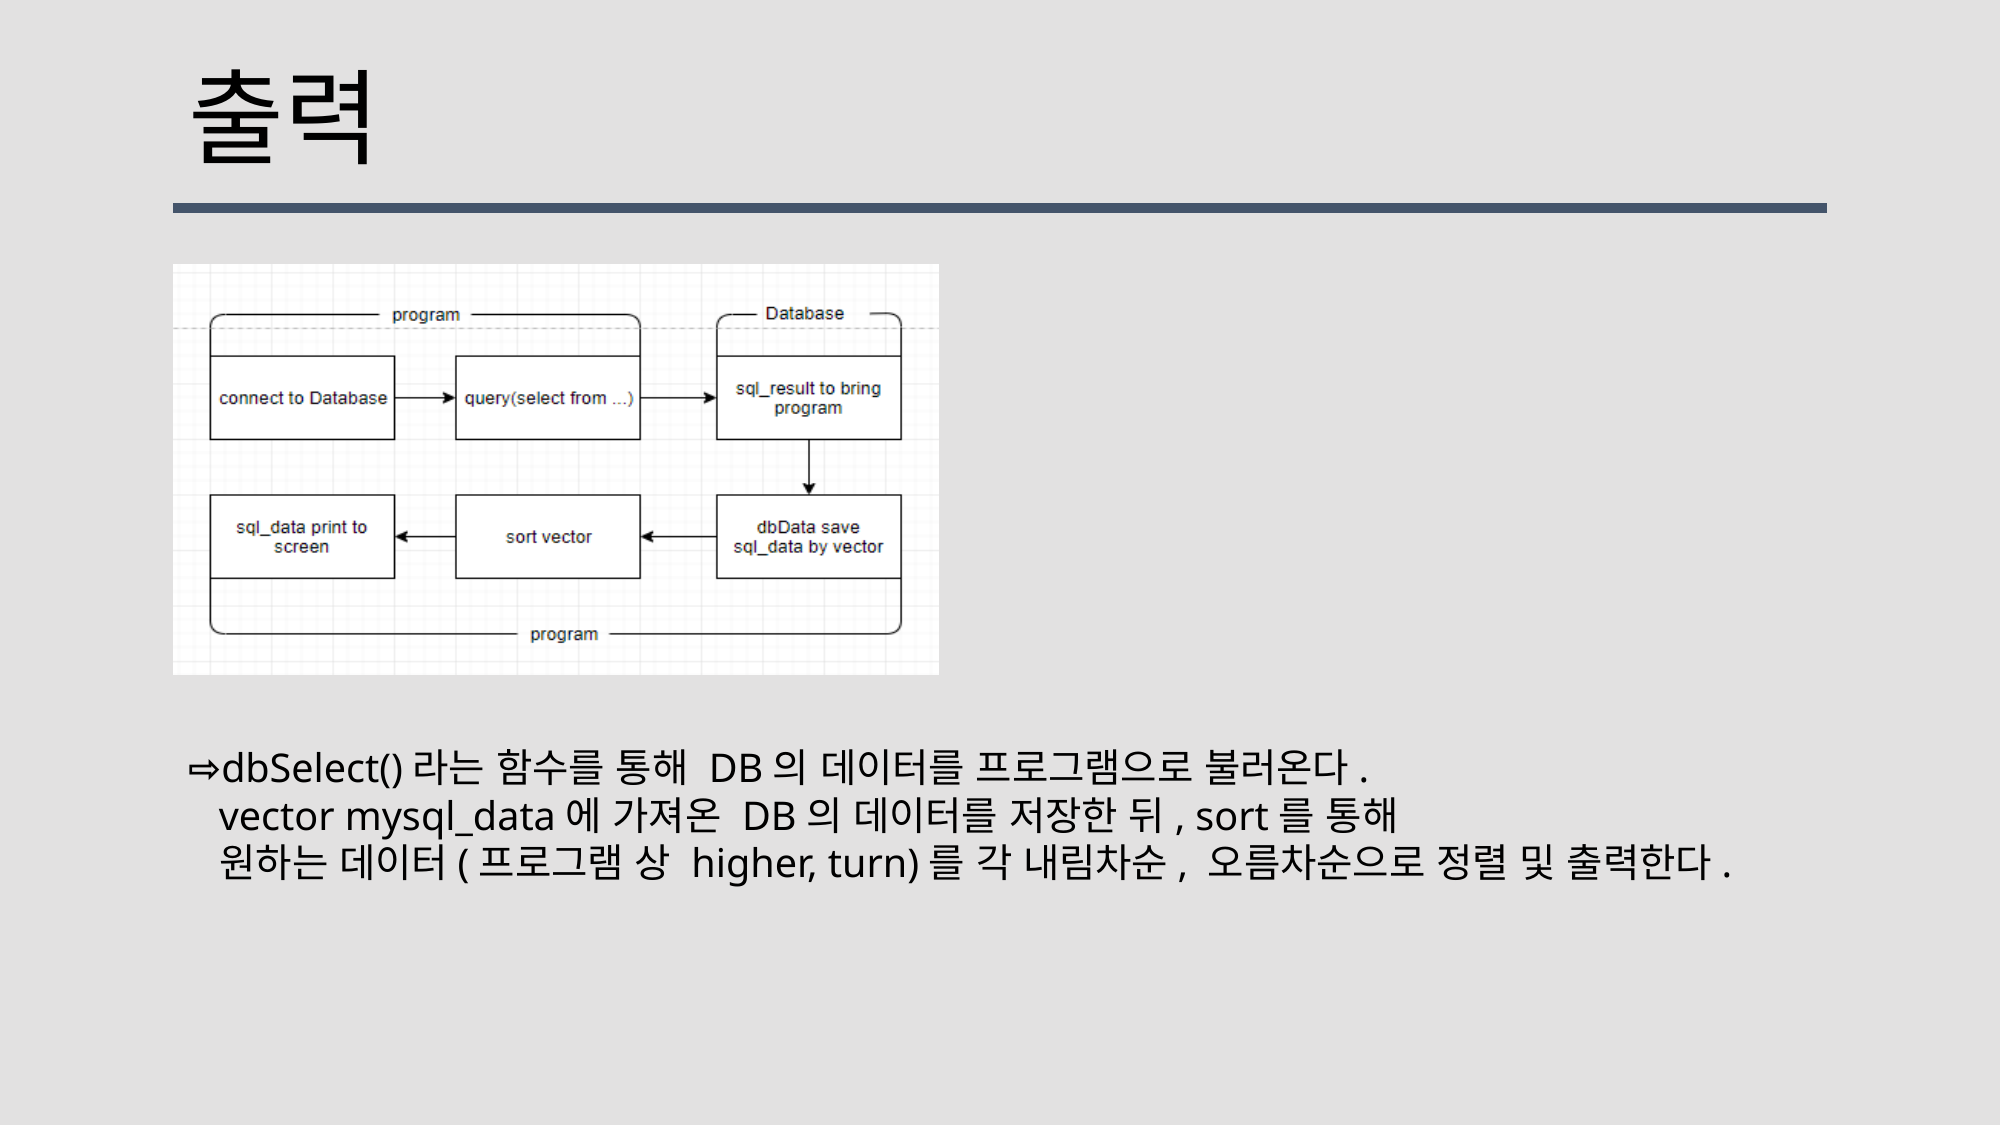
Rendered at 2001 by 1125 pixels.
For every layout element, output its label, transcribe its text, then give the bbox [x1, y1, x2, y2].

text_box 출력 [173, 44, 1164, 185]
picture [173, 264, 939, 675]
text_box ⇨dbSelect()라는 함수를 통해 DB의 데이터를 프로그램으로 불러온다. vector mysql_data에 가져온 DB의 데이터를 저장한 뒤, sort를 통해 원하는 데이터(프로그램 상 higher, turn)를 각 내림차순, 오름차순으로 정렬 및 출력한다. [173, 735, 1827, 893]
